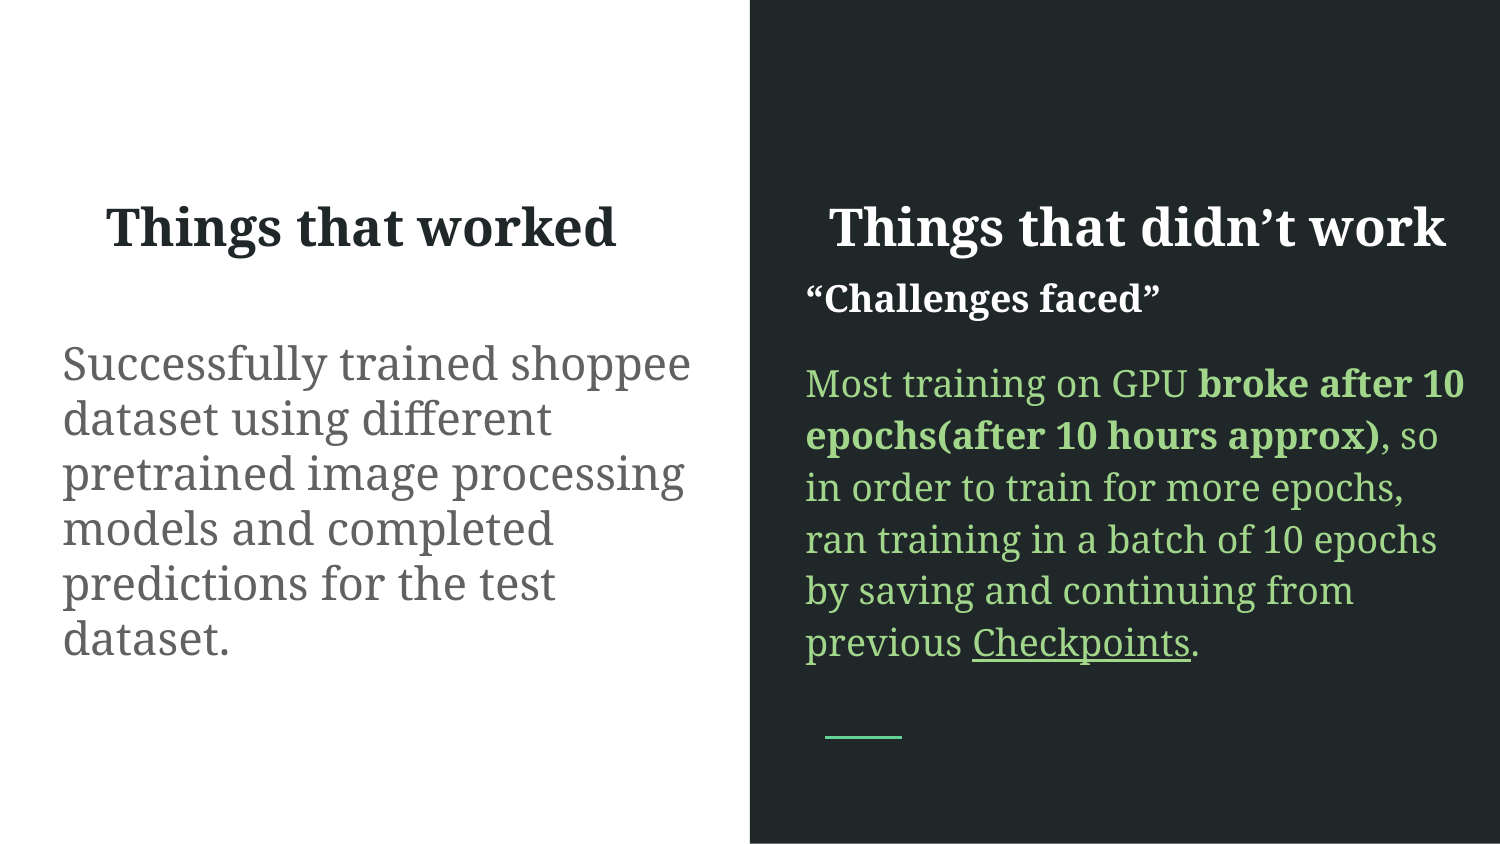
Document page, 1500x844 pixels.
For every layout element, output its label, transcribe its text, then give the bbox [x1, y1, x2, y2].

title Things that didn’t work [806, 119, 1470, 272]
title Things that worked [30, 119, 694, 272]
subtitle Successfully trained shoppee dataset using different pretrained image processing models and completed predictions for the test dataset. [47, 319, 711, 634]
list “Challenges faced” Most training on GPU broke after 10 epochs(after 10 hours approx), so in order to train for more epochs, ran training in a batch of 10 epochs by saving and continuing from previous Checkpoints. [790, 35, 1486, 807]
